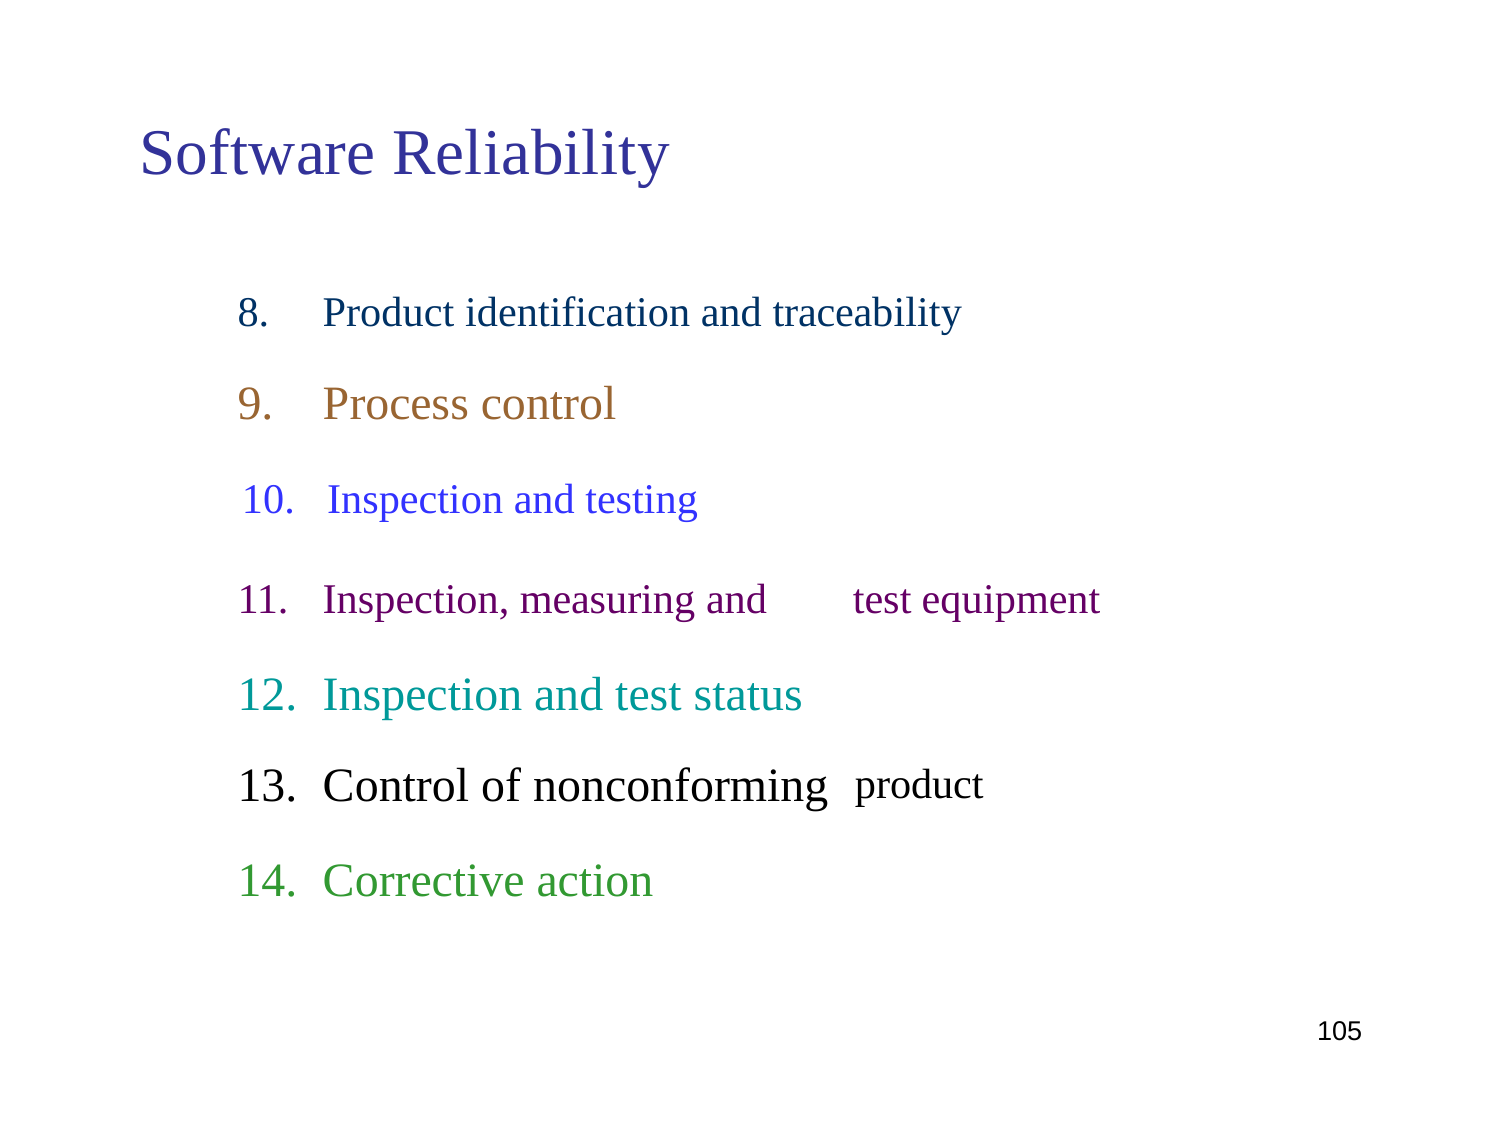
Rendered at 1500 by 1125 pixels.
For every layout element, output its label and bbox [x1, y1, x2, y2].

text_box [235, 579, 309, 912]
text_box [325, 479, 769, 532]
text_box [1315, 1017, 1368, 1048]
text_box [137, 125, 1103, 203]
text_box [239, 479, 314, 532]
text_box [235, 292, 284, 435]
text_box [320, 579, 1151, 912]
text_box [320, 292, 1078, 435]
